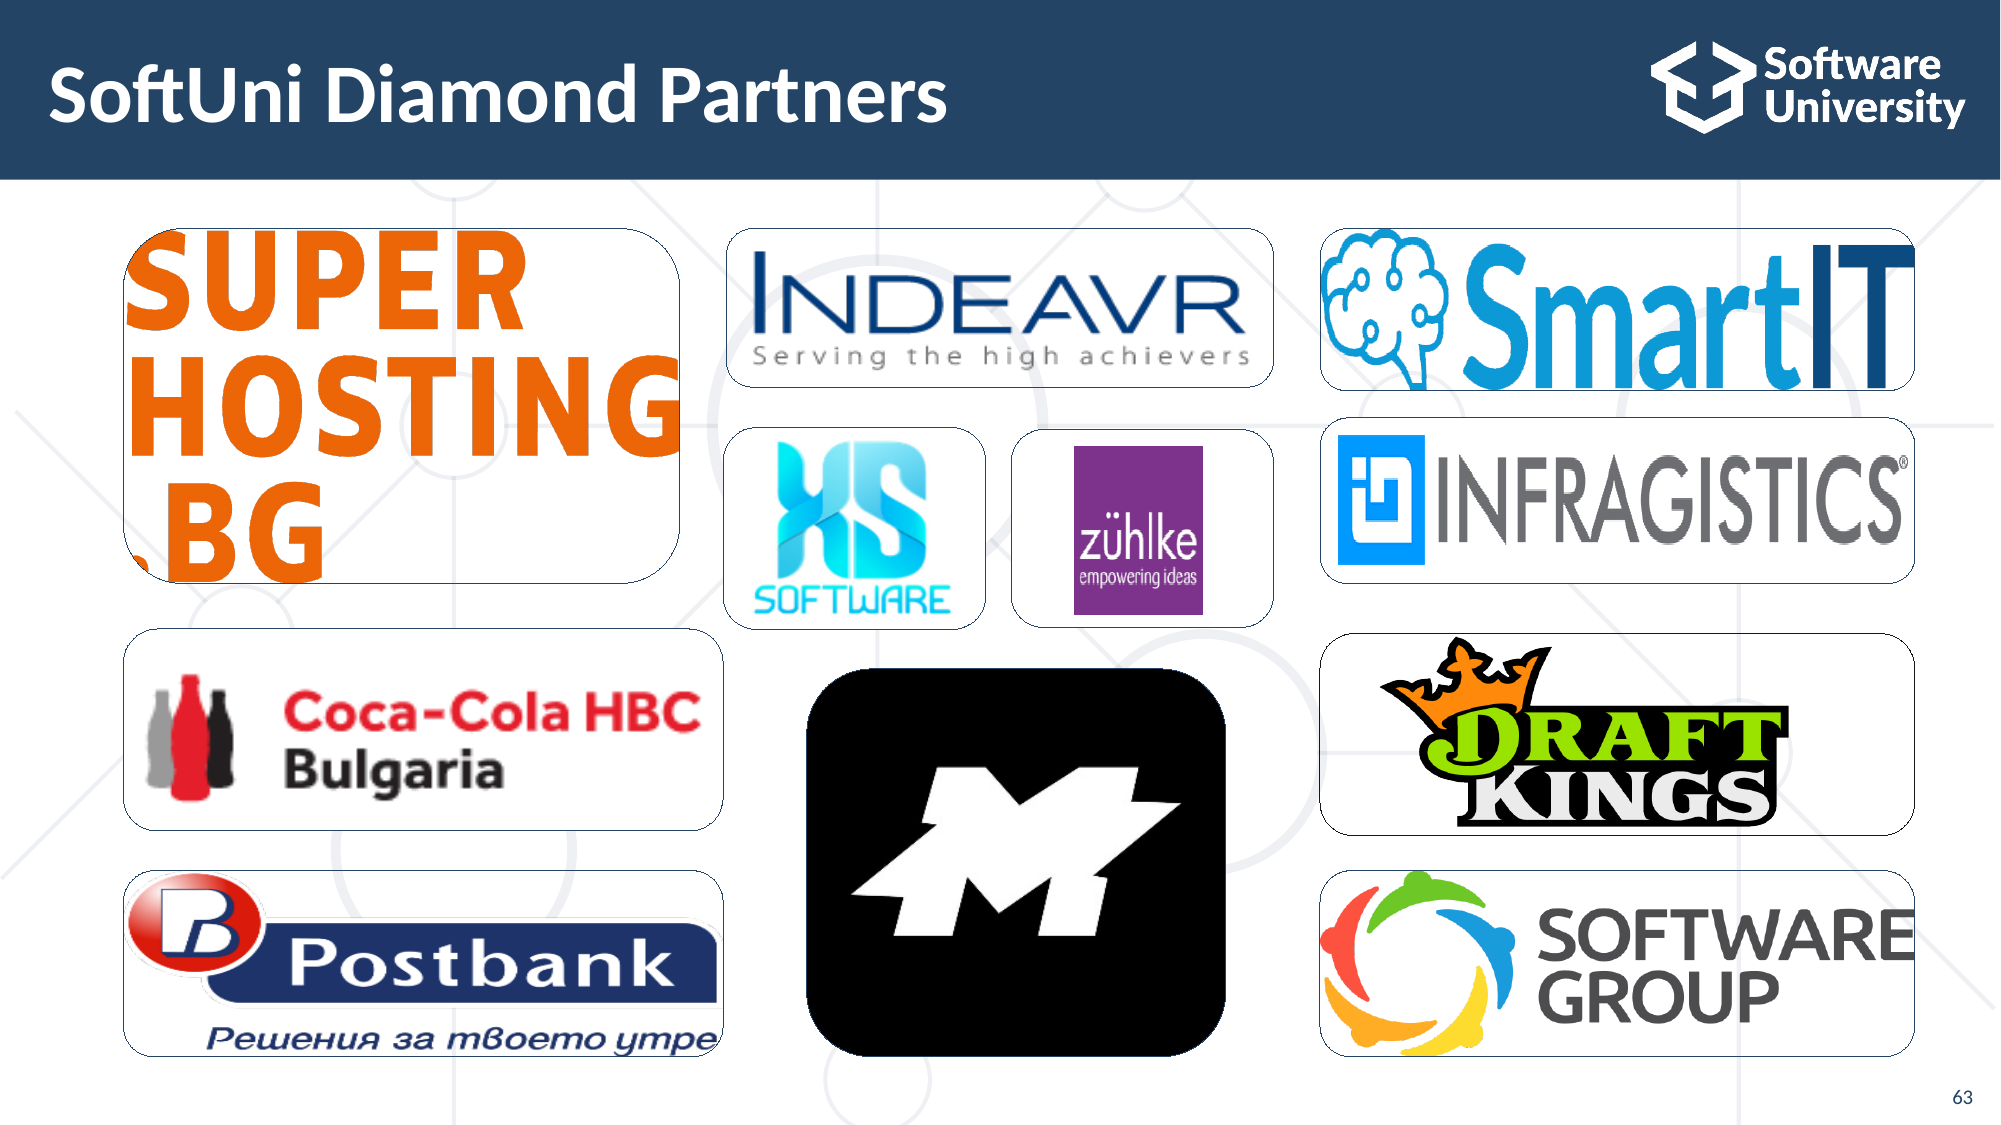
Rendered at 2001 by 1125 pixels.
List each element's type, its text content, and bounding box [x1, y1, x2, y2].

picture [1416, 310, 1424, 321]
picture [1328, 239, 1443, 382]
picture [1367, 326, 1374, 337]
picture [123, 228, 680, 584]
picture [1010, 429, 1274, 628]
picture [1651, 41, 1966, 134]
picture [1358, 274, 1365, 285]
picture [1319, 870, 1915, 1057]
title SoftUni Diamond Partners [31, 16, 1625, 162]
picture [1391, 274, 1398, 285]
picture [726, 228, 1274, 388]
picture [123, 427, 986, 832]
picture [1319, 417, 1916, 584]
picture [806, 668, 1227, 1057]
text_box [1319, 633, 1915, 836]
picture [123, 870, 724, 1057]
picture [1319, 228, 1916, 392]
slide_number 63 [1927, 1067, 1989, 1117]
